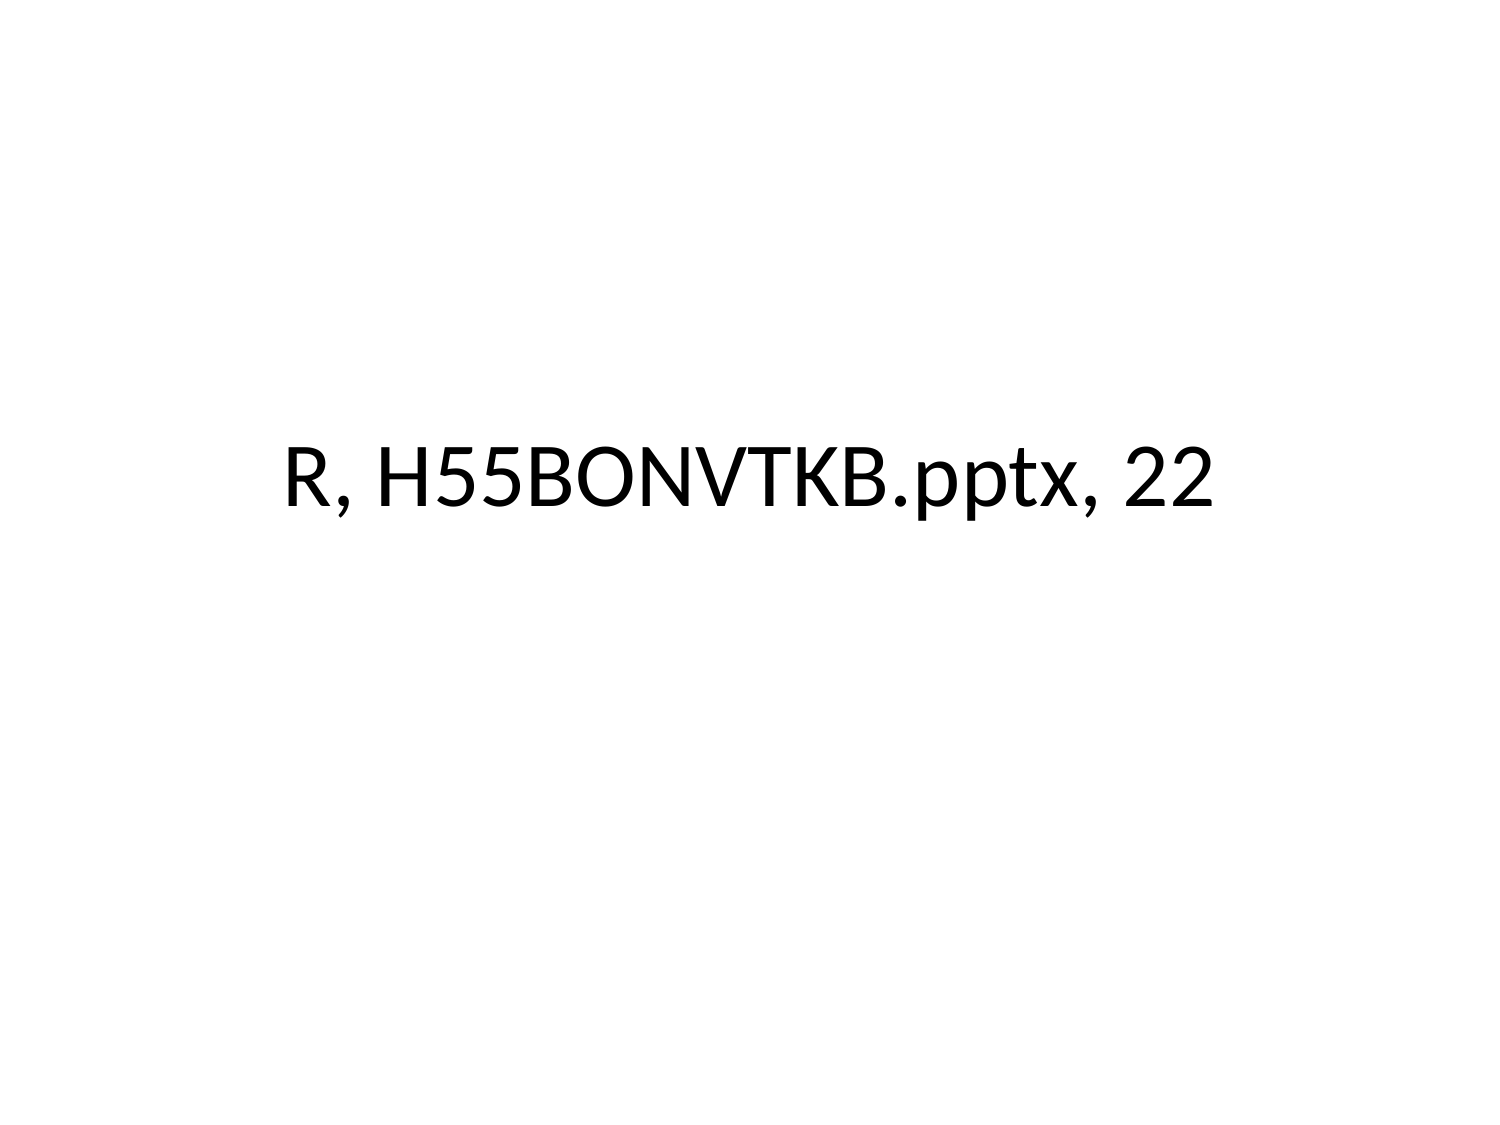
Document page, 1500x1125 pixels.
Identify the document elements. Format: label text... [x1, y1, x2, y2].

title R, H55BONVTKB.pptx, 22 [112, 349, 1388, 591]
